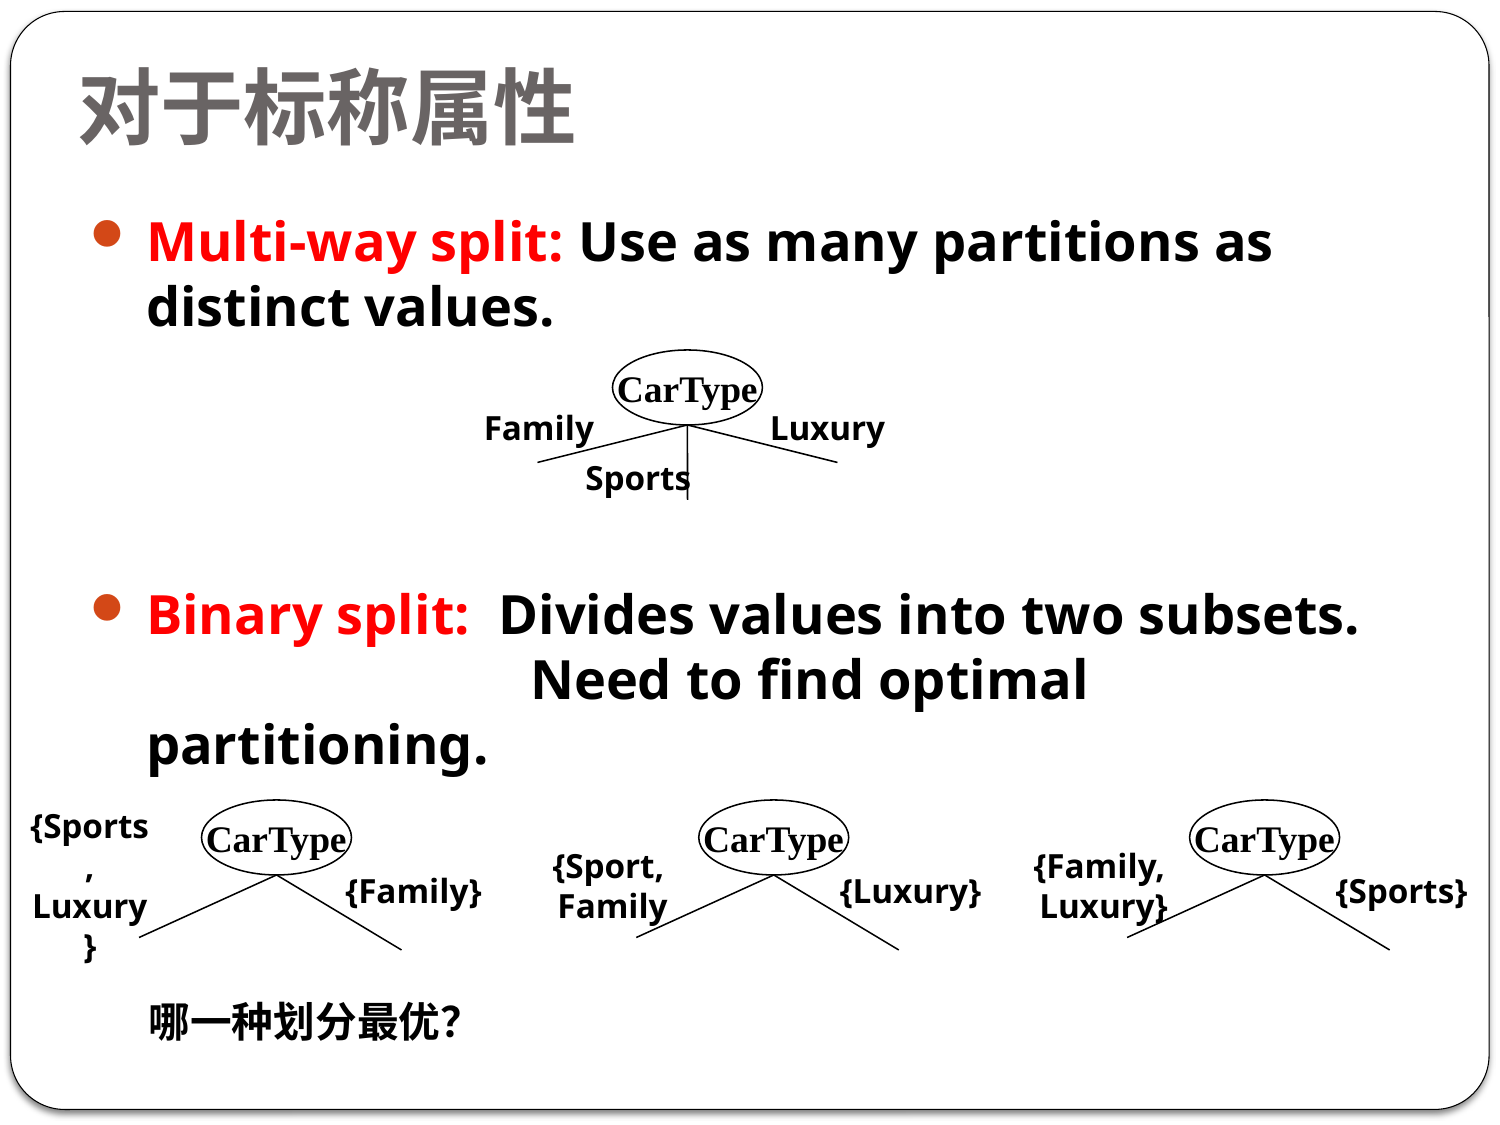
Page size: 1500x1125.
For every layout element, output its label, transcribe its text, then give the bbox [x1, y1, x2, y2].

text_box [543, 799, 992, 951]
text_box 哪一种划分最优？ [133, 988, 884, 1053]
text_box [12, 799, 498, 951]
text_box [472, 349, 895, 506]
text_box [1011, 799, 1486, 951]
list Multi-way split: Use as many partitions as distinct values. Binary split: Divides values into two subsets. Need to find optimal partitioning. [75, 200, 1450, 813]
title 对于标称属性 [62, 24, 1475, 194]
